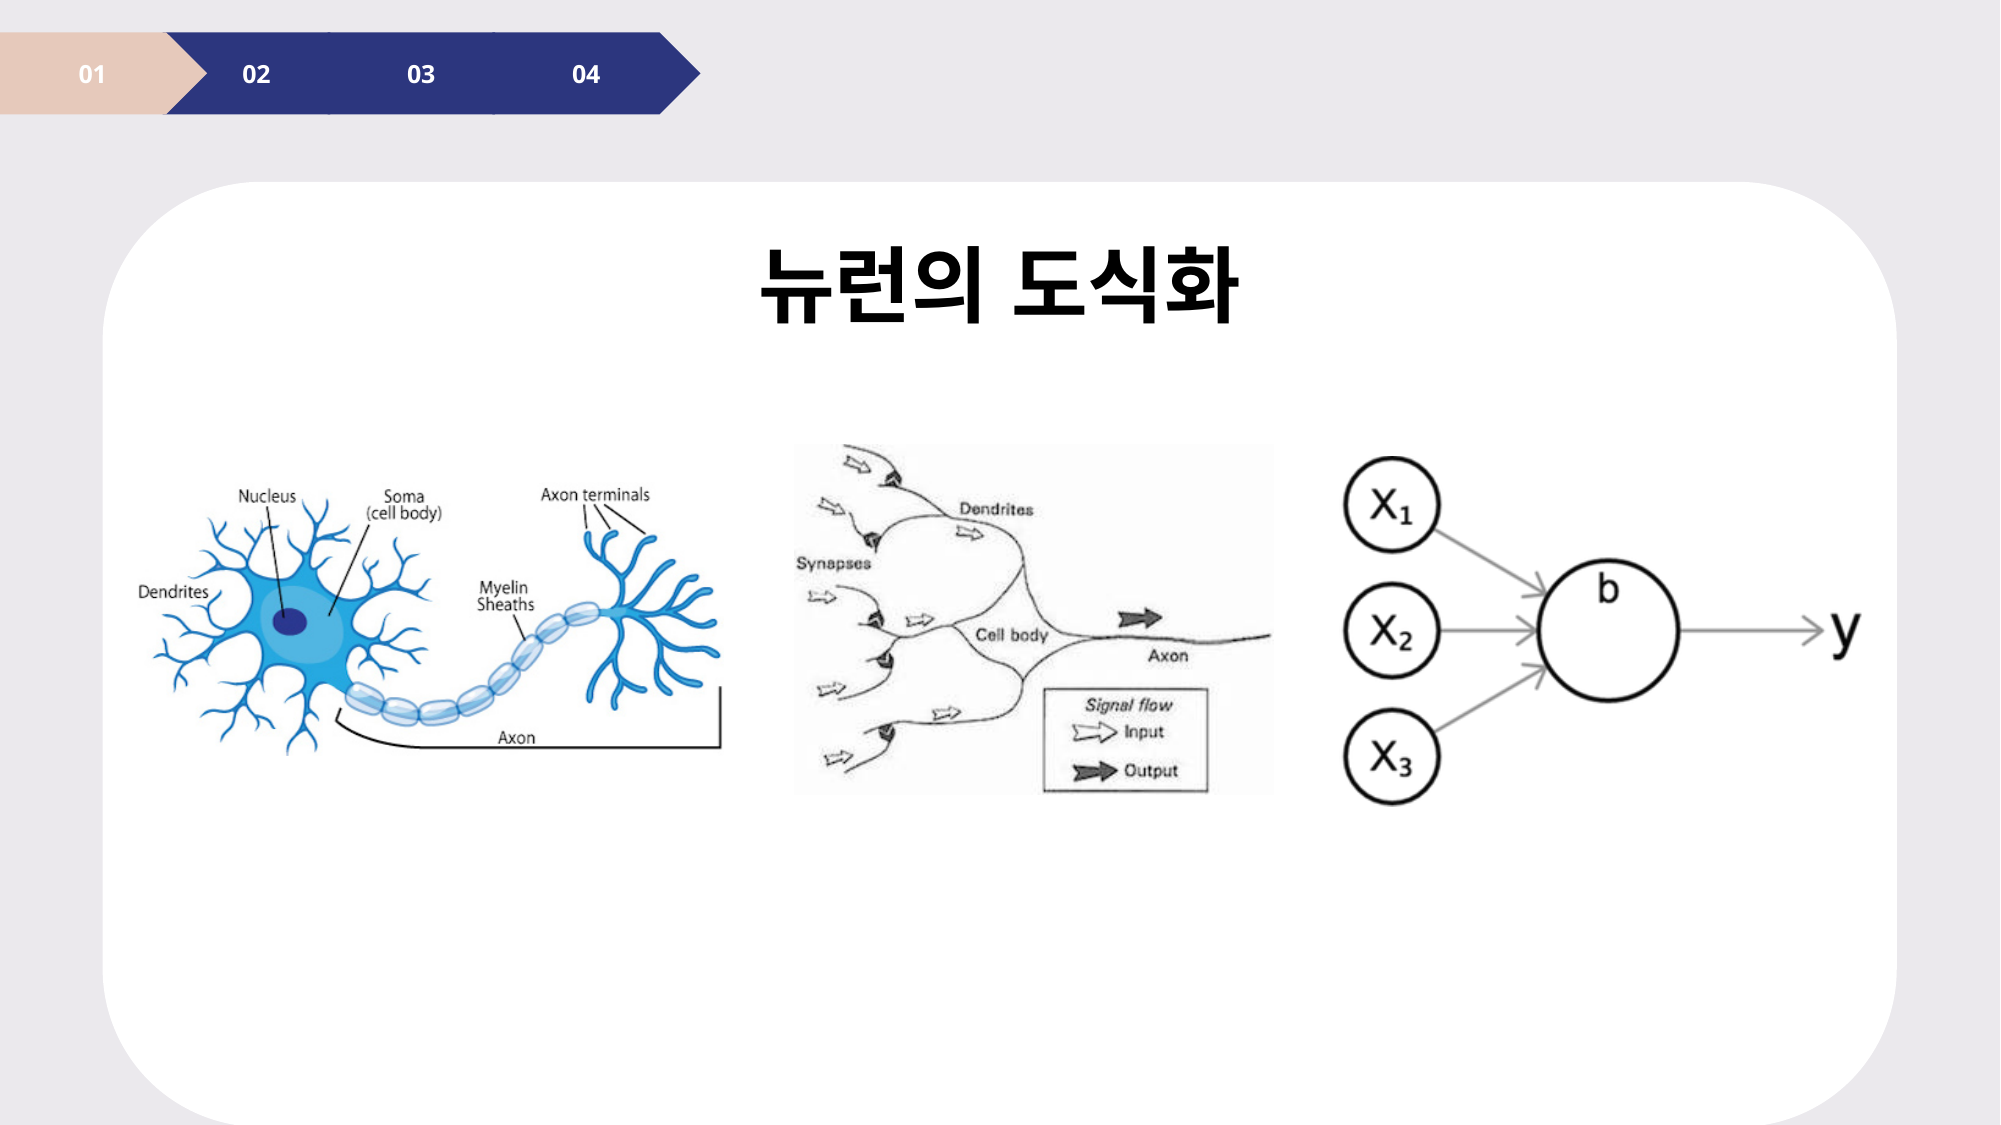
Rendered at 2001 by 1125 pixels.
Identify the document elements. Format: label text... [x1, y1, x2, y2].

text_box 뉴런의 도식화 [325, 182, 1674, 342]
picture [794, 444, 1274, 795]
picture [137, 482, 724, 756]
text_box 01 [0, 32, 208, 115]
picture [1339, 456, 1868, 807]
text_box [102, 181, 1897, 1125]
text_box 02 [167, 32, 371, 115]
text_box 04 [496, 32, 701, 115]
text_box 03 [331, 32, 536, 115]
